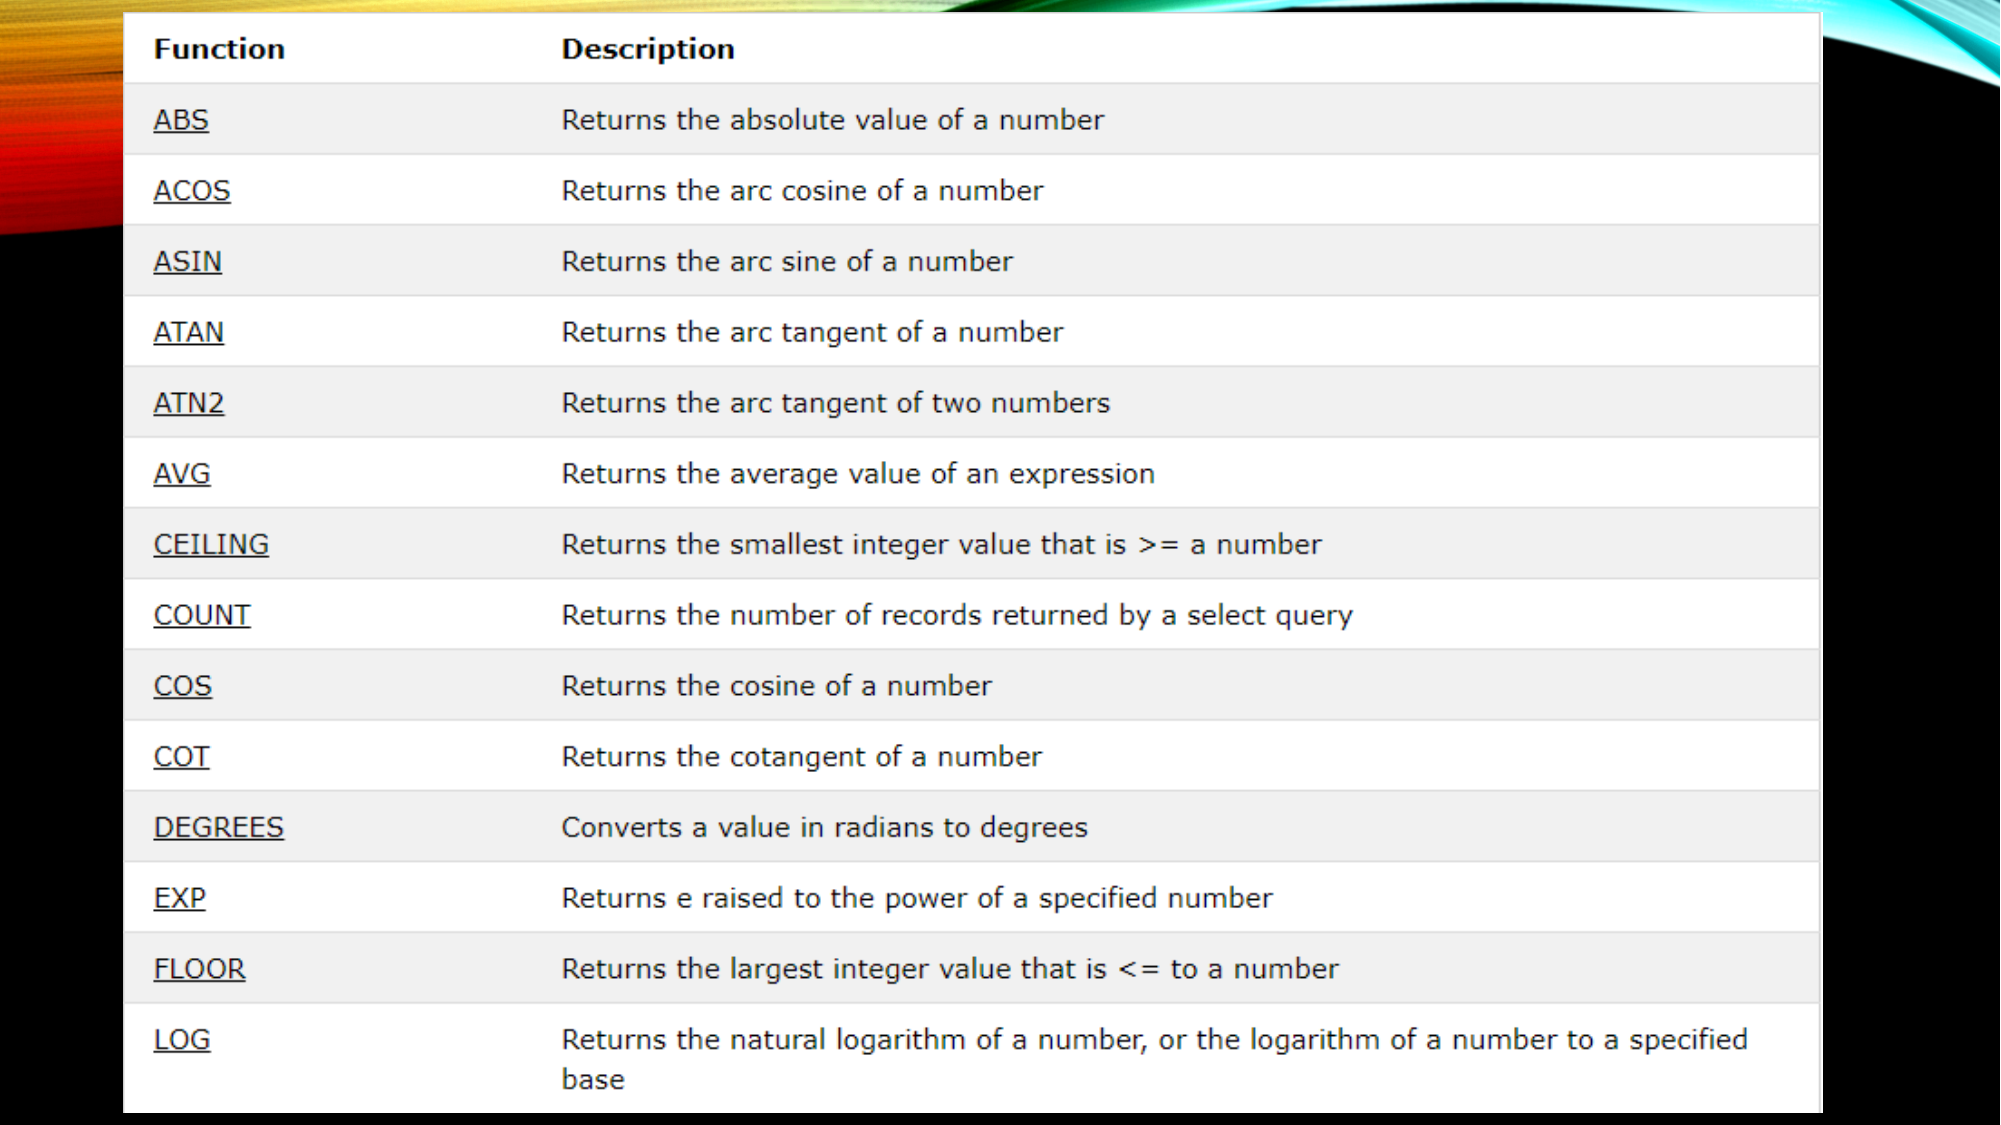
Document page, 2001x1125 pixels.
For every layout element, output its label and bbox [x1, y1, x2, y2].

picture [0, 0, 2000, 237]
list [123, 12, 1824, 1113]
